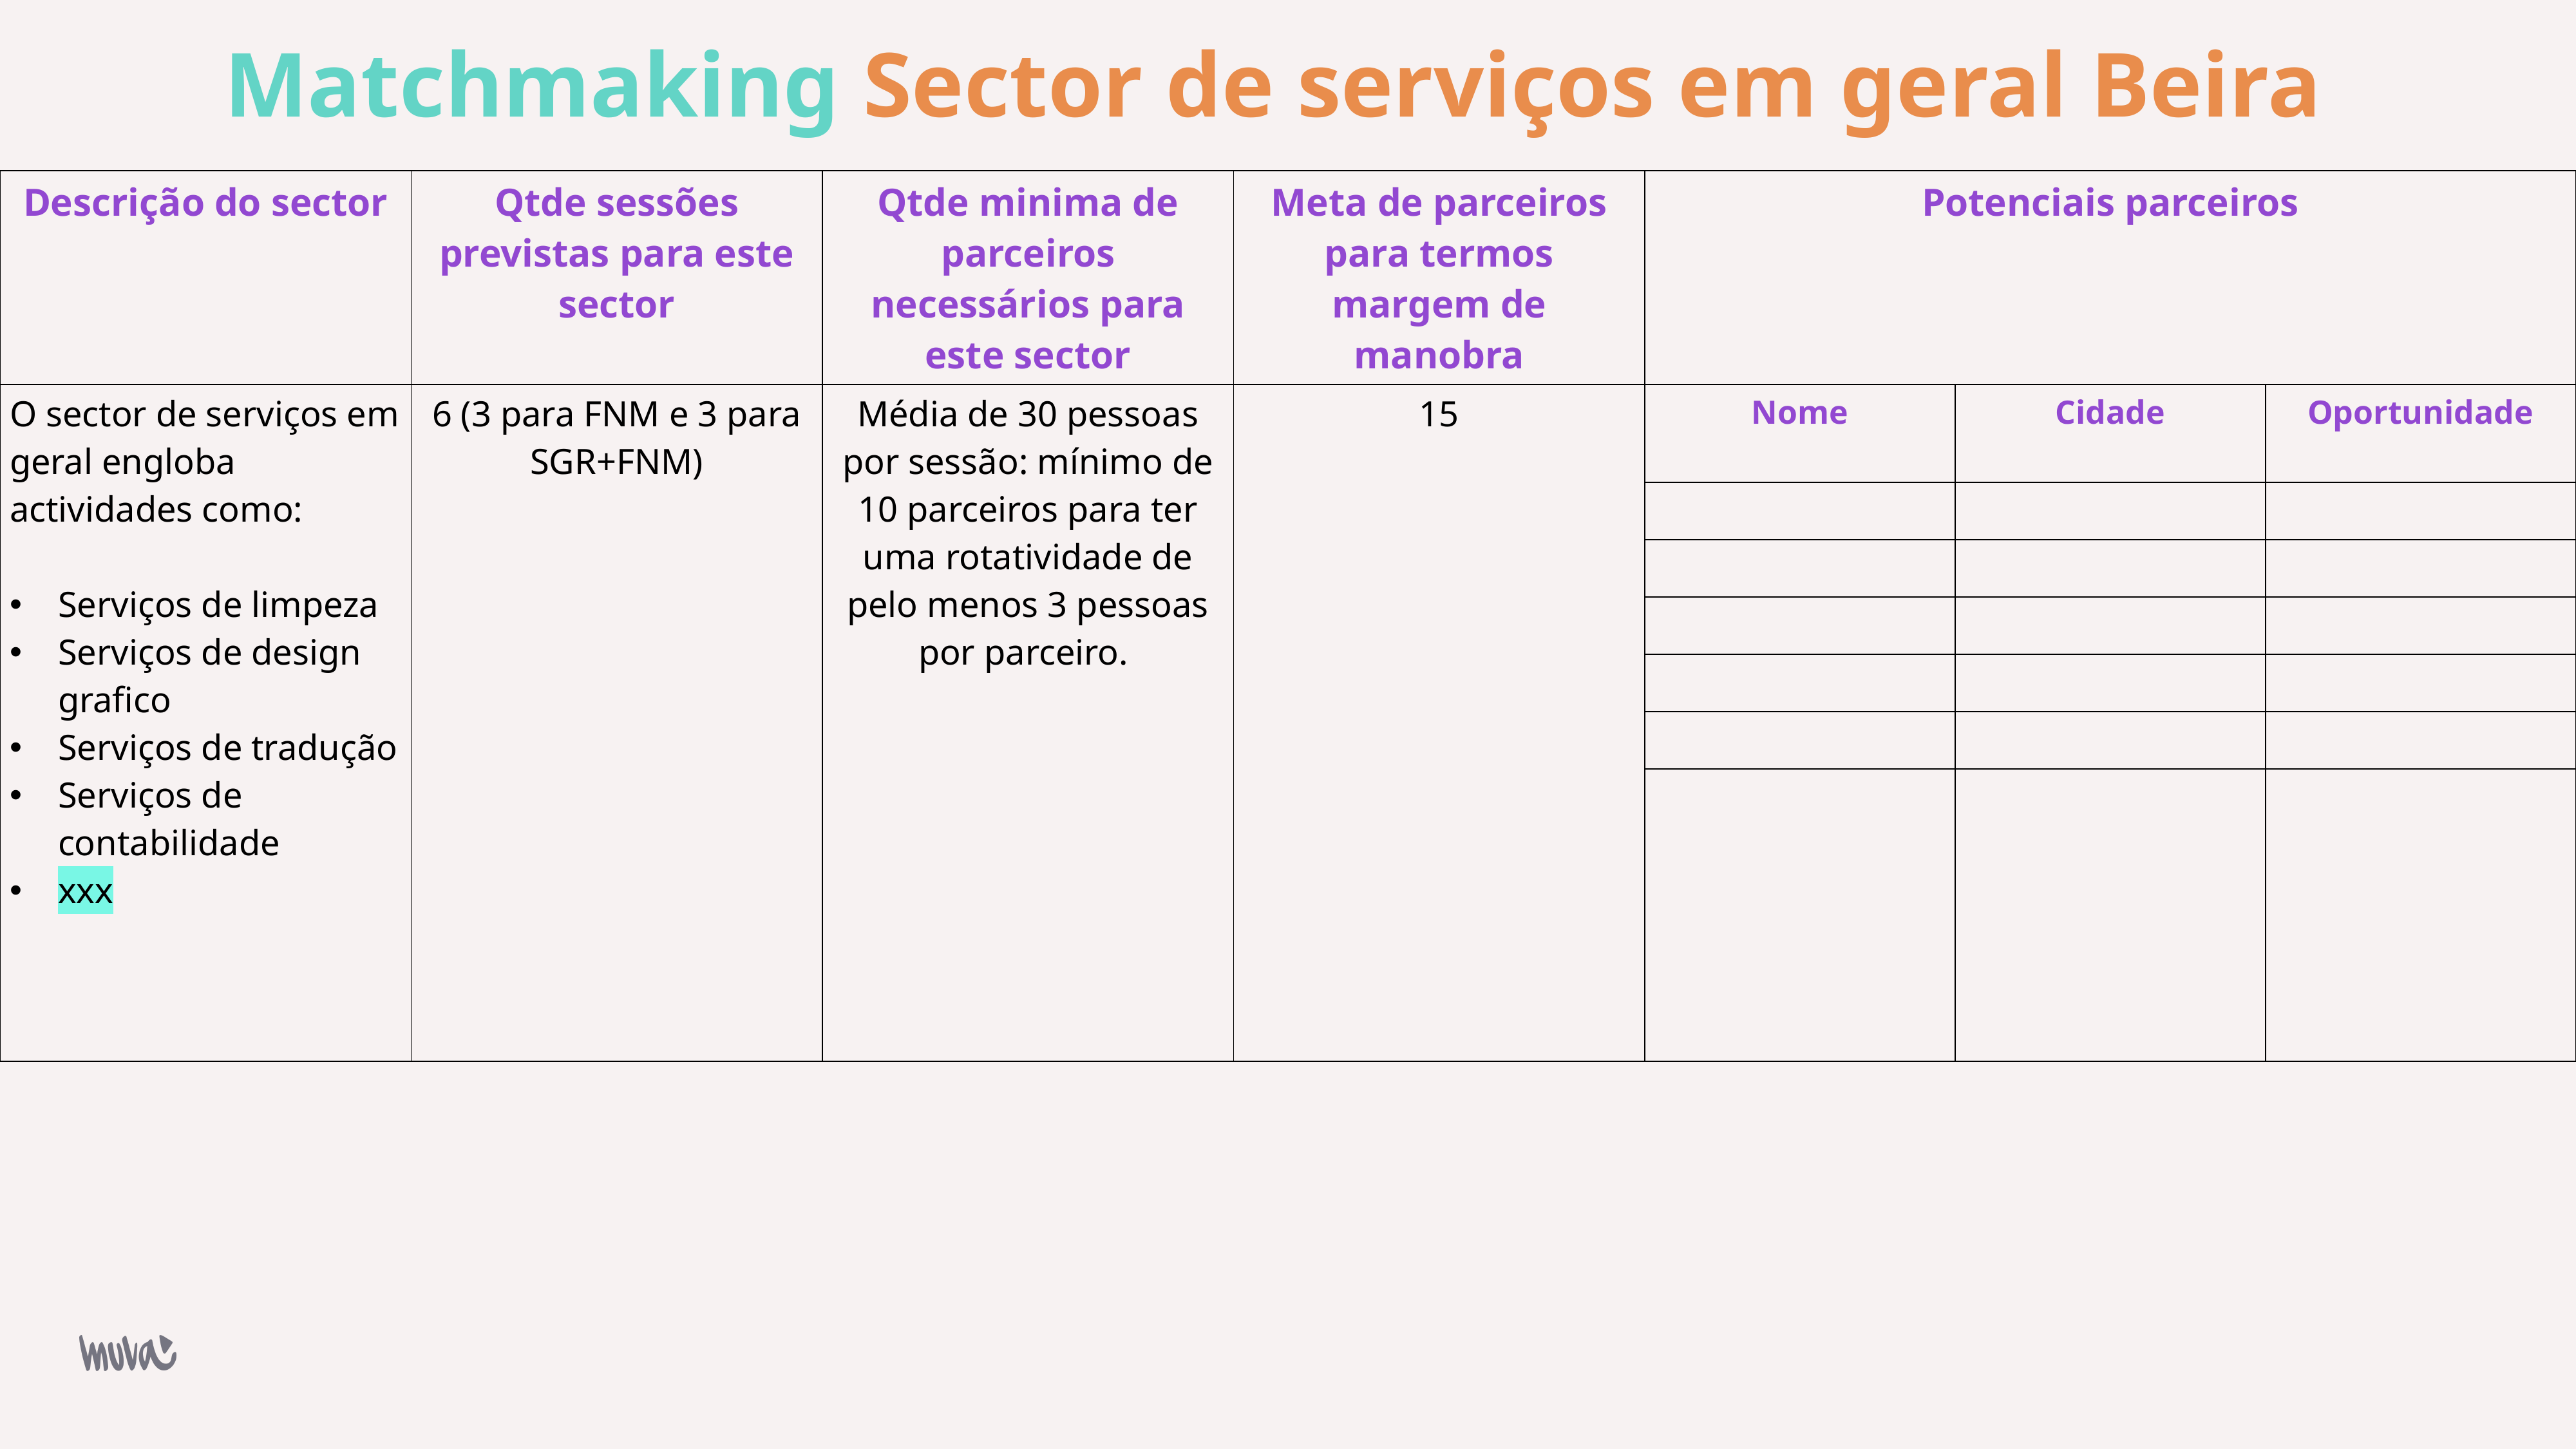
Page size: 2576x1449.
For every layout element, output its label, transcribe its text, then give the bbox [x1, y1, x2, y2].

table_cell Nome [1645, 385, 1955, 482]
table_cell [2266, 770, 2575, 1061]
table_cell [2266, 598, 2575, 654]
table_cell [1645, 655, 1955, 711]
table_cell [1956, 712, 2265, 768]
table_cell [1956, 598, 2265, 654]
table_cell [1956, 540, 2265, 596]
table_cell 6 (3 para FNM e 3 para SGR+FNM) [412, 385, 822, 1061]
table_cell [1956, 770, 2265, 1061]
table_cell [2266, 712, 2575, 768]
table_header Qtde sessões previstas para este sector [412, 171, 822, 384]
table_cell [2266, 540, 2575, 596]
table_cell [1645, 712, 1955, 768]
table_cell [1645, 598, 1955, 654]
table_cell [1956, 655, 2265, 711]
table_cell [1956, 483, 2265, 539]
table_header Descrição do sector [1, 171, 411, 384]
table_header Qtde minima de parceiros necessários para este sector [823, 171, 1233, 384]
table_cell [1645, 770, 1955, 1061]
table_header Potenciais parceiros [1645, 171, 2575, 384]
table_header Meta de parceiros para termos margem de manobra [1234, 171, 1644, 384]
table_cell Média de 30 pessoas por sessão: mínimo de 10 parceiros para ter uma rotatividade de pelo menos 3 pessoas por parceiro. [823, 385, 1233, 1061]
table_cell Oportunidade [2266, 385, 2575, 482]
table_cell [1645, 540, 1955, 596]
table_cell [2266, 655, 2575, 711]
table_cell [1645, 483, 1955, 539]
table_cell [2266, 483, 2575, 539]
table_cell Cidade [1956, 385, 2265, 482]
table_cell [79, 1335, 176, 1371]
table_cell 15 [1234, 385, 1644, 1061]
table_cell O sector de serviços em geral engloba actividades como: Serviços de limpeza Serviços de design grafico Serviços de tradução Serviços de contabilidade xxx [1, 385, 411, 1061]
title Matchmaking Sector de serviços em geral Beira [0, 2, 2576, 160]
